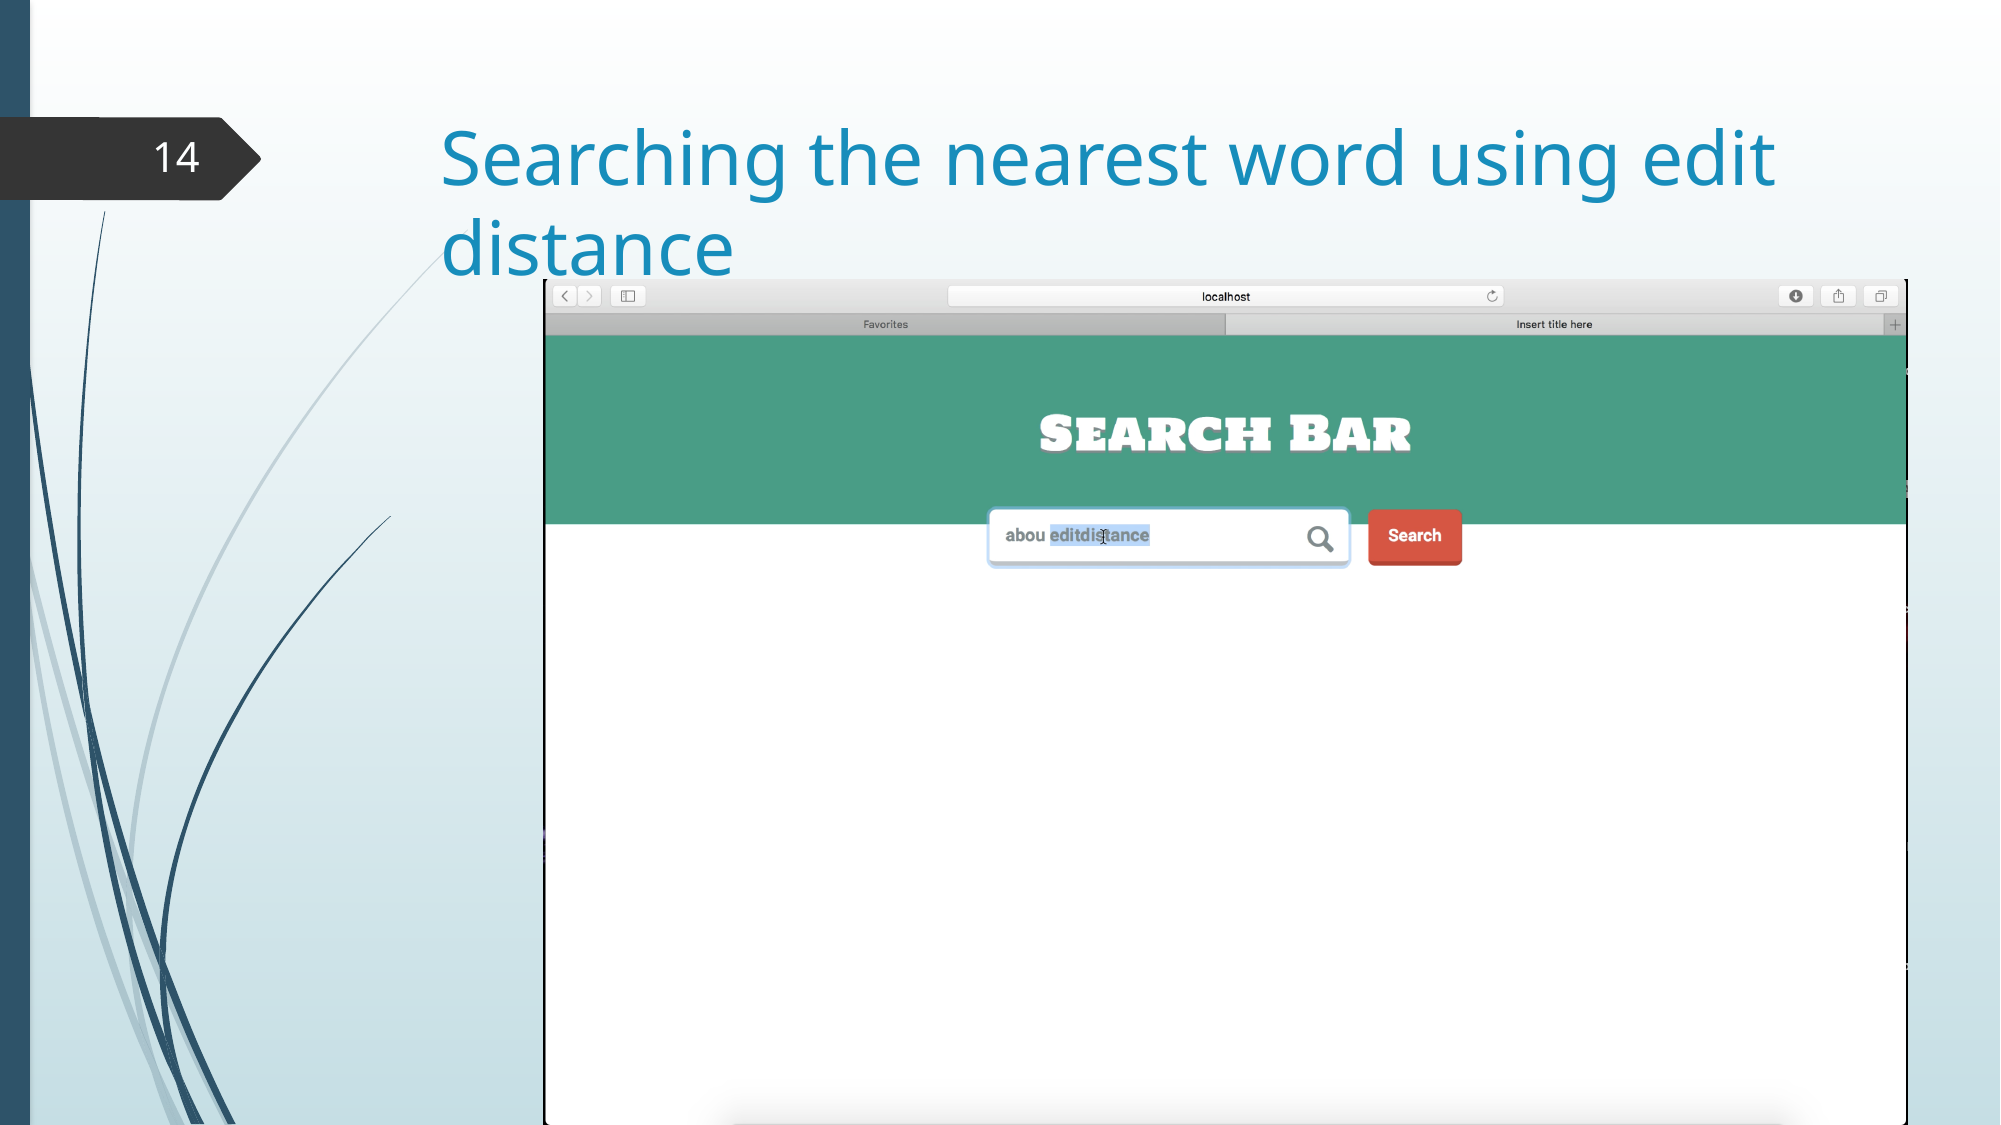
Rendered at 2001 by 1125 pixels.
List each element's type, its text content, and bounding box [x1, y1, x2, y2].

title Searching the nearest word using edit distance [425, 102, 1888, 313]
picture [542, 279, 1908, 1125]
slide_number 14 [87, 129, 216, 190]
